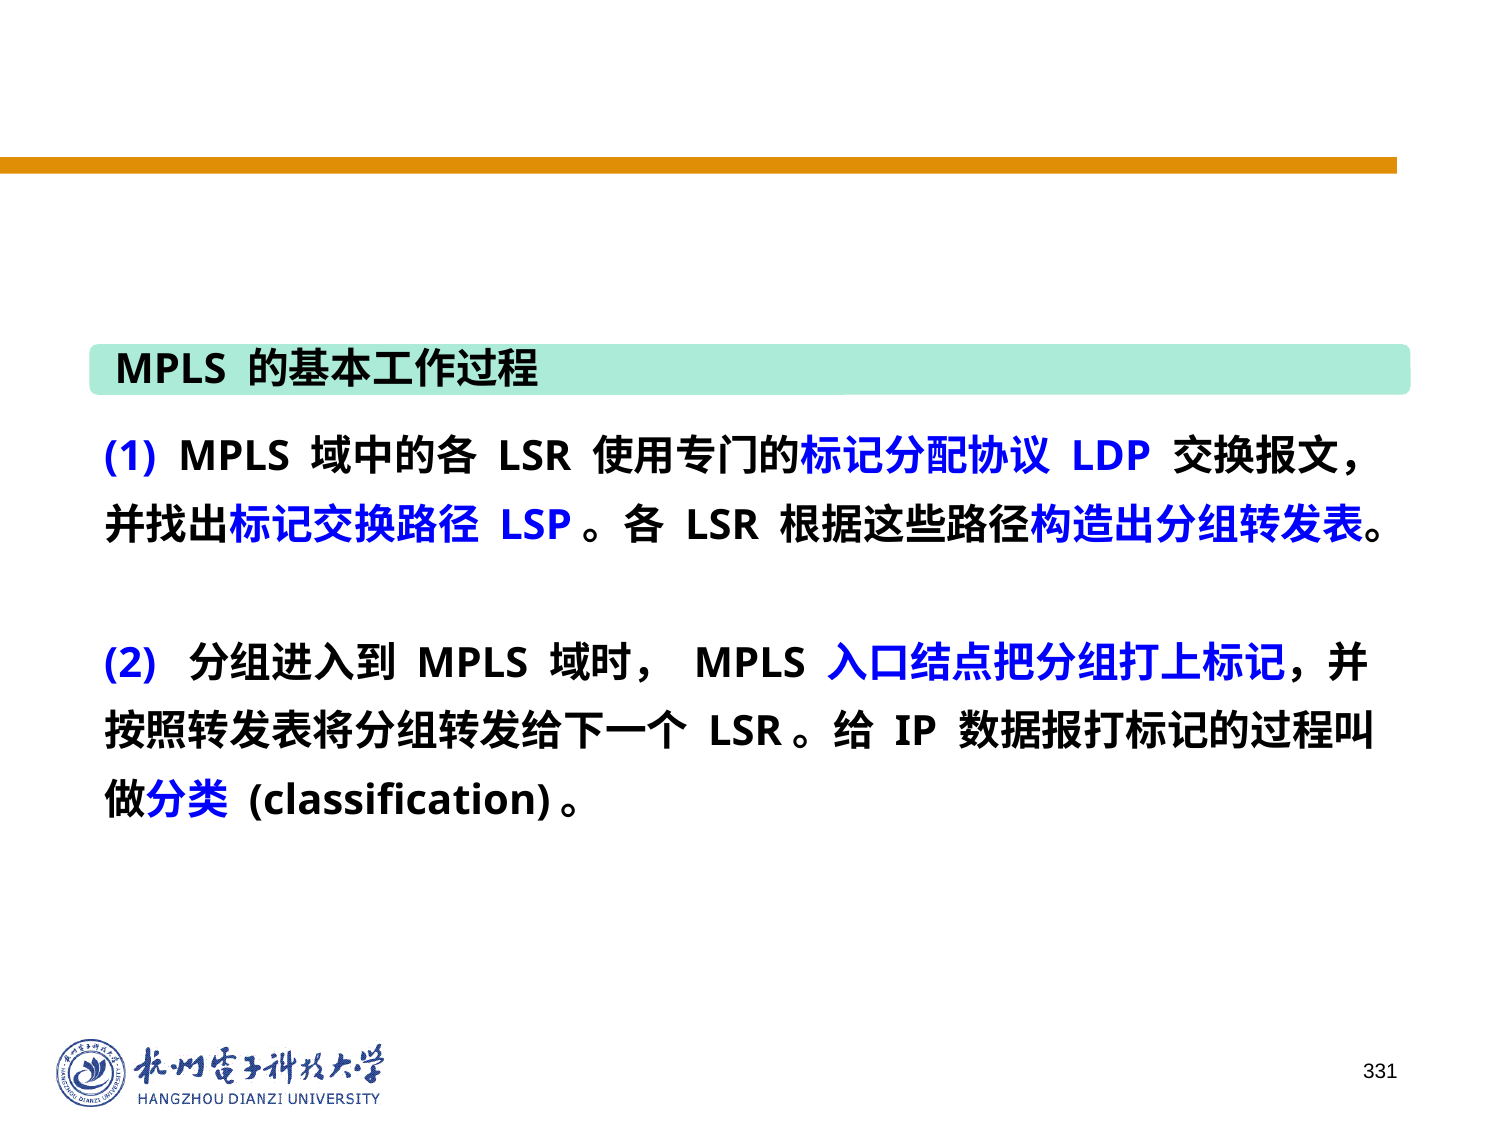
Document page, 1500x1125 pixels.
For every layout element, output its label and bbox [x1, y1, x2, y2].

text_box [89, 334, 1411, 400]
text_box [89, 403, 1407, 831]
picture [55, 1025, 407, 1125]
